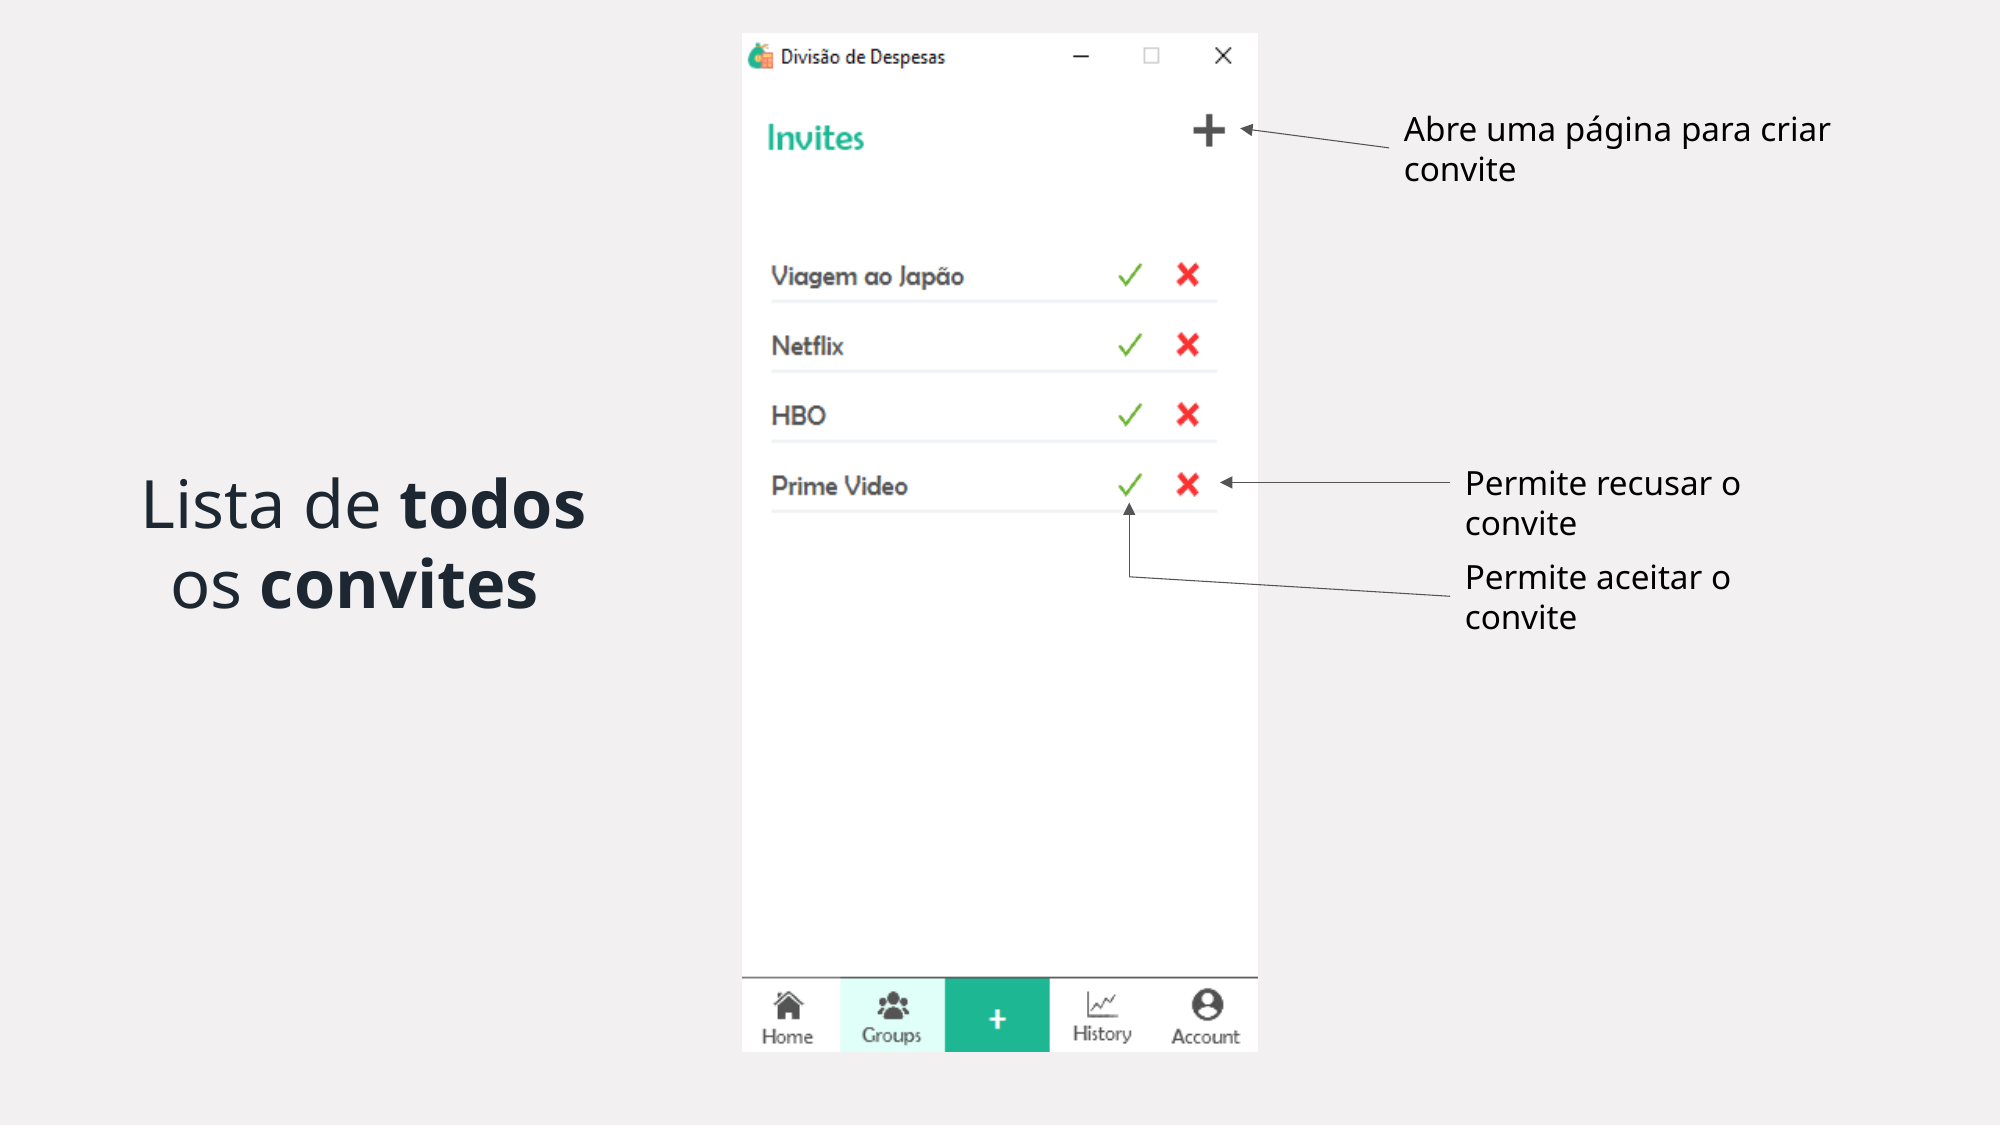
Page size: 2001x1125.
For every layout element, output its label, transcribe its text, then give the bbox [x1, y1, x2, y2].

text_box Permite recusar o convite [1450, 454, 1856, 550]
picture [742, 33, 1258, 1052]
text_box Permite aceitar o convite [1450, 550, 1810, 644]
text_box Abre uma página para criar convite [1389, 100, 1905, 196]
text_box Lista de todos os convites [124, 454, 603, 629]
